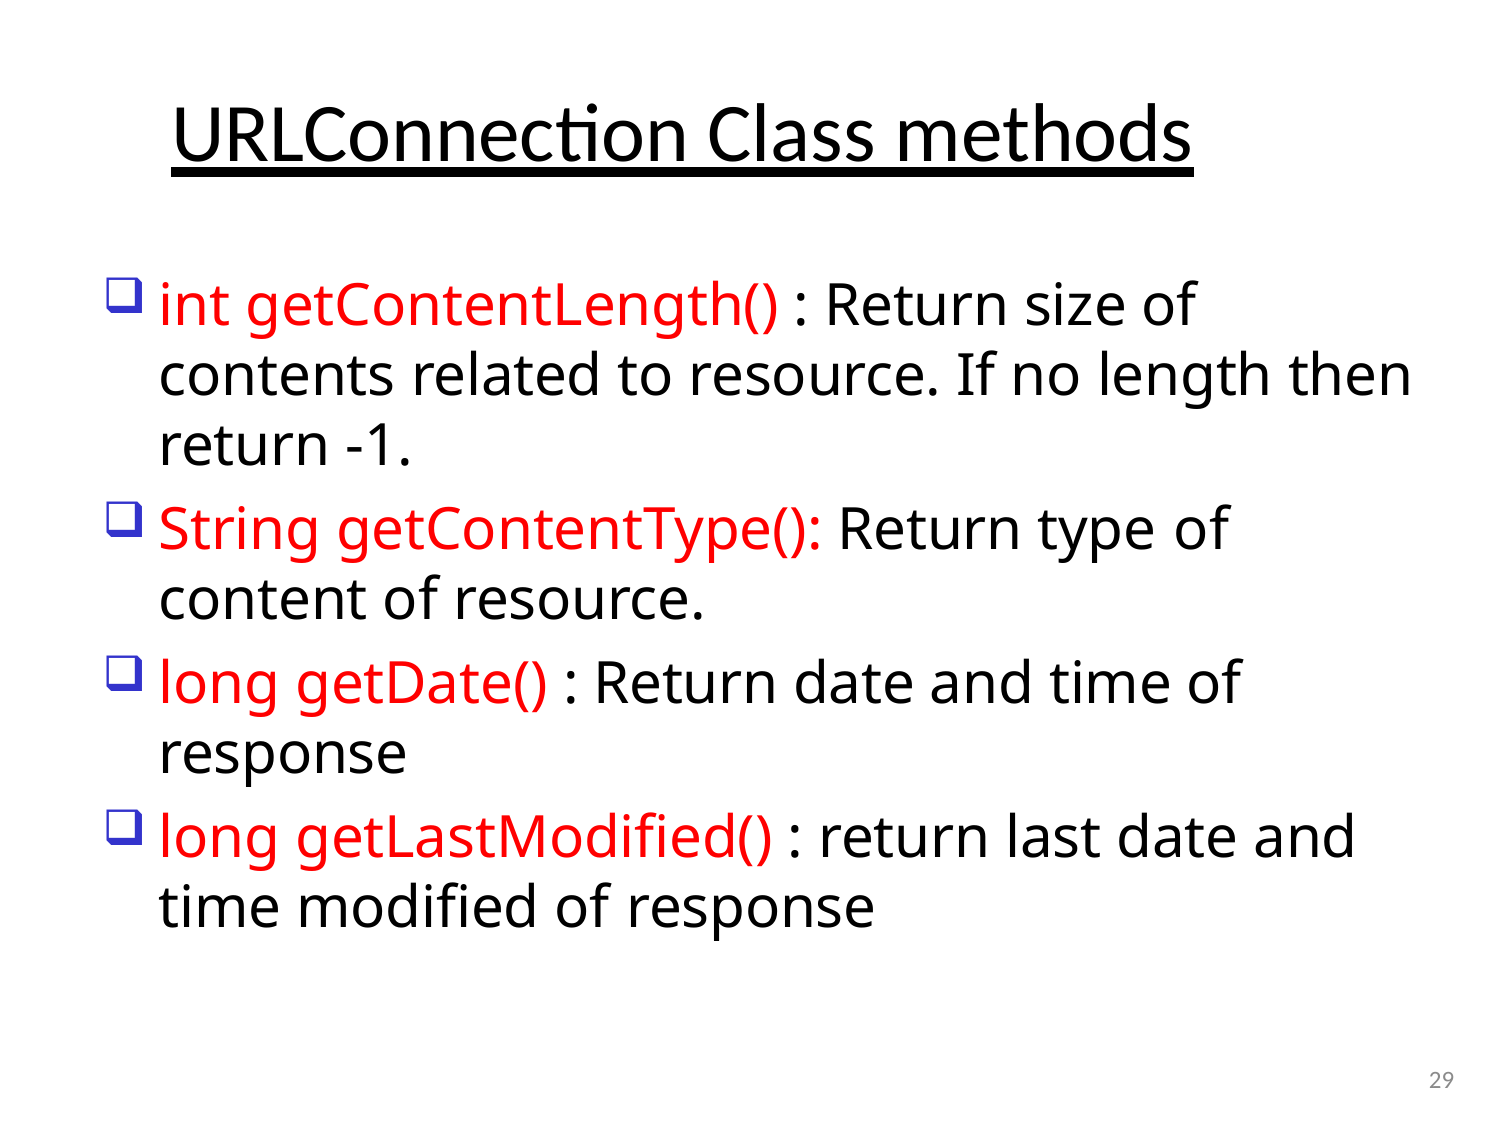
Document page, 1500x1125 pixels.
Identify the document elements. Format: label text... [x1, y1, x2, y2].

text_box int getContentLength() : Return size of contents related to resource. If no length then return -1. String getContentType(): Return type of content of resource. long getDate() : Return date and time of response long getLastModified() : return last date and time modified of response [100, 264, 1449, 939]
slide_number 29 [1416, 749, 1455, 1125]
title URLConnection Class methods [100, 32, 1263, 222]
